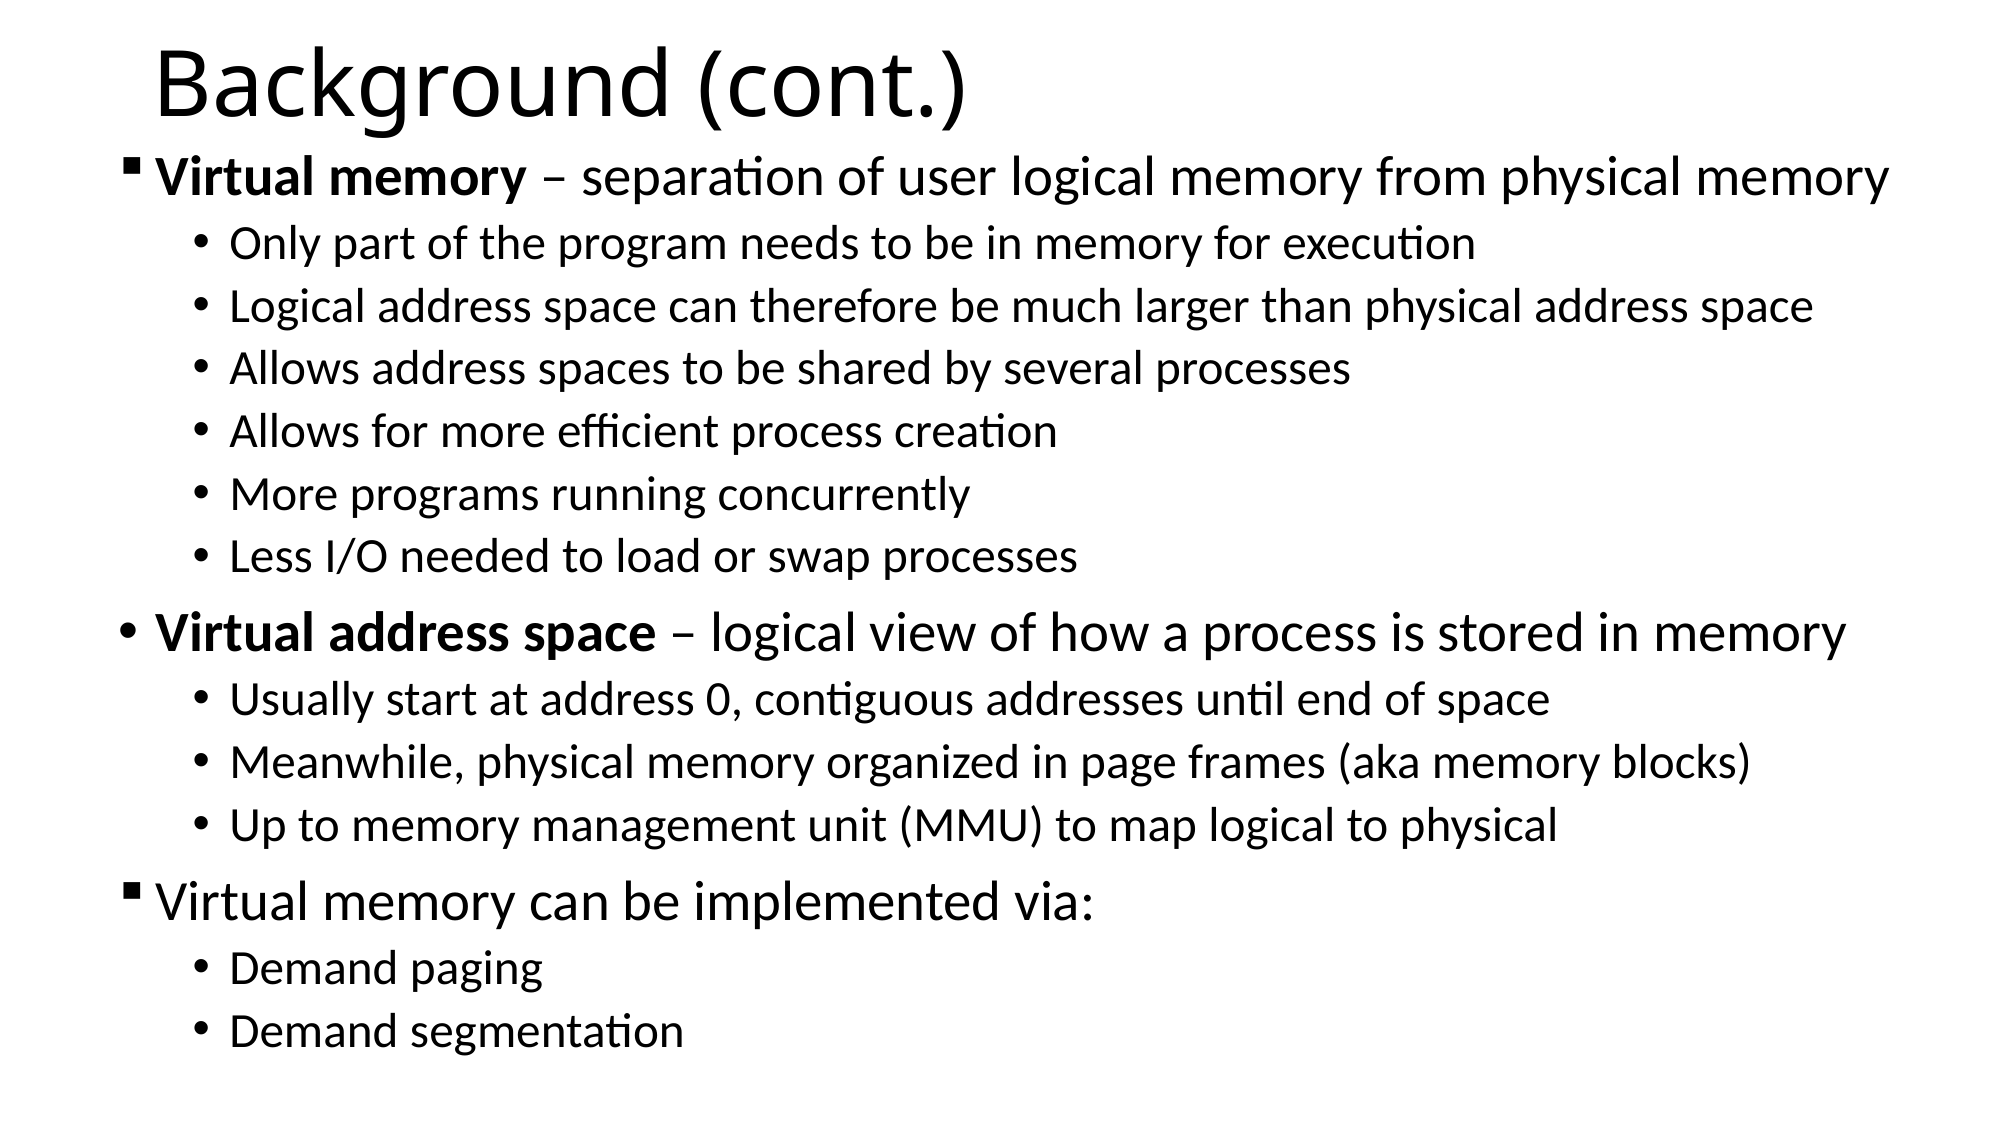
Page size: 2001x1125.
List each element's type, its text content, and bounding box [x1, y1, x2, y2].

title Background (cont.) [137, 0, 1863, 138]
list Virtual memory – separation of user logical memory from physical memory Only part of the program needs to be in memory for execution Logical address space can therefore be much larger than physical address space Allows address spaces to be shared by several processes Allows for more efficient process creation More programs running concurrently Less I/O needed to load or swap processes Virtual address space – logical view of how a process is stored in memory Usually start at address 0, contiguous addresses until end of space Meanwhile, physical memory organized in page frames (aka memory blocks) Up to memory management unit (MMU) to map logical to physical Virtual memory can be implemented via: Demand paging Demand segmentation [103, 138, 1939, 1125]
